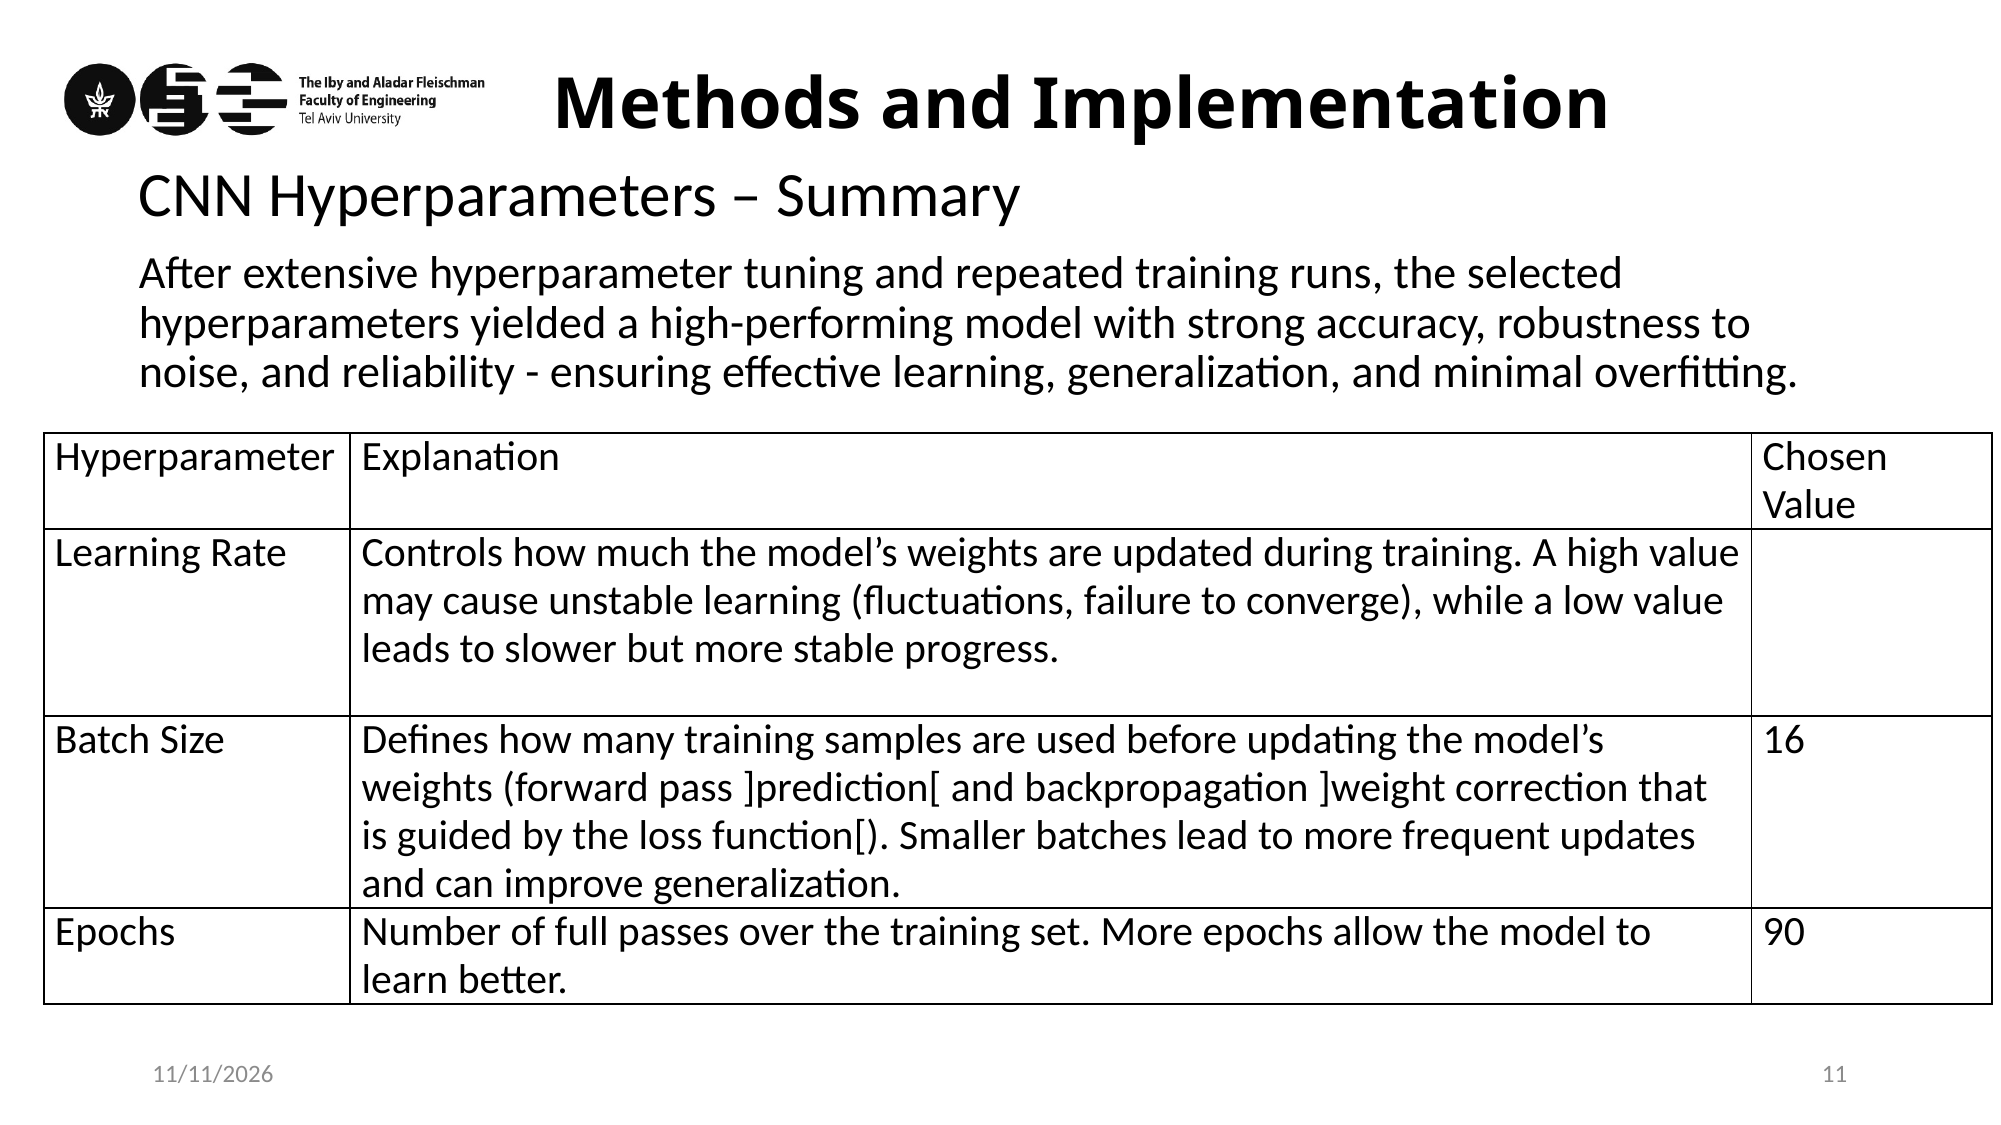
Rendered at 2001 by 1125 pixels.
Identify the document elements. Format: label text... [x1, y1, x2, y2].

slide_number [137, 1042, 588, 1103]
picture [43, 44, 524, 155]
title Methods and Implementation [537, 58, 1638, 153]
slide_number 11 [1412, 1042, 1863, 1103]
list CNN Hyperparameters – Summary After extensive hyperparameter tuning and repeated training runs, the selected hyperparameters yielded a high-performing model with strong accuracy, robustness to noise, and reliability - ensuring effective learning, generalization, and minimal overfitting. [123, 154, 1849, 432]
